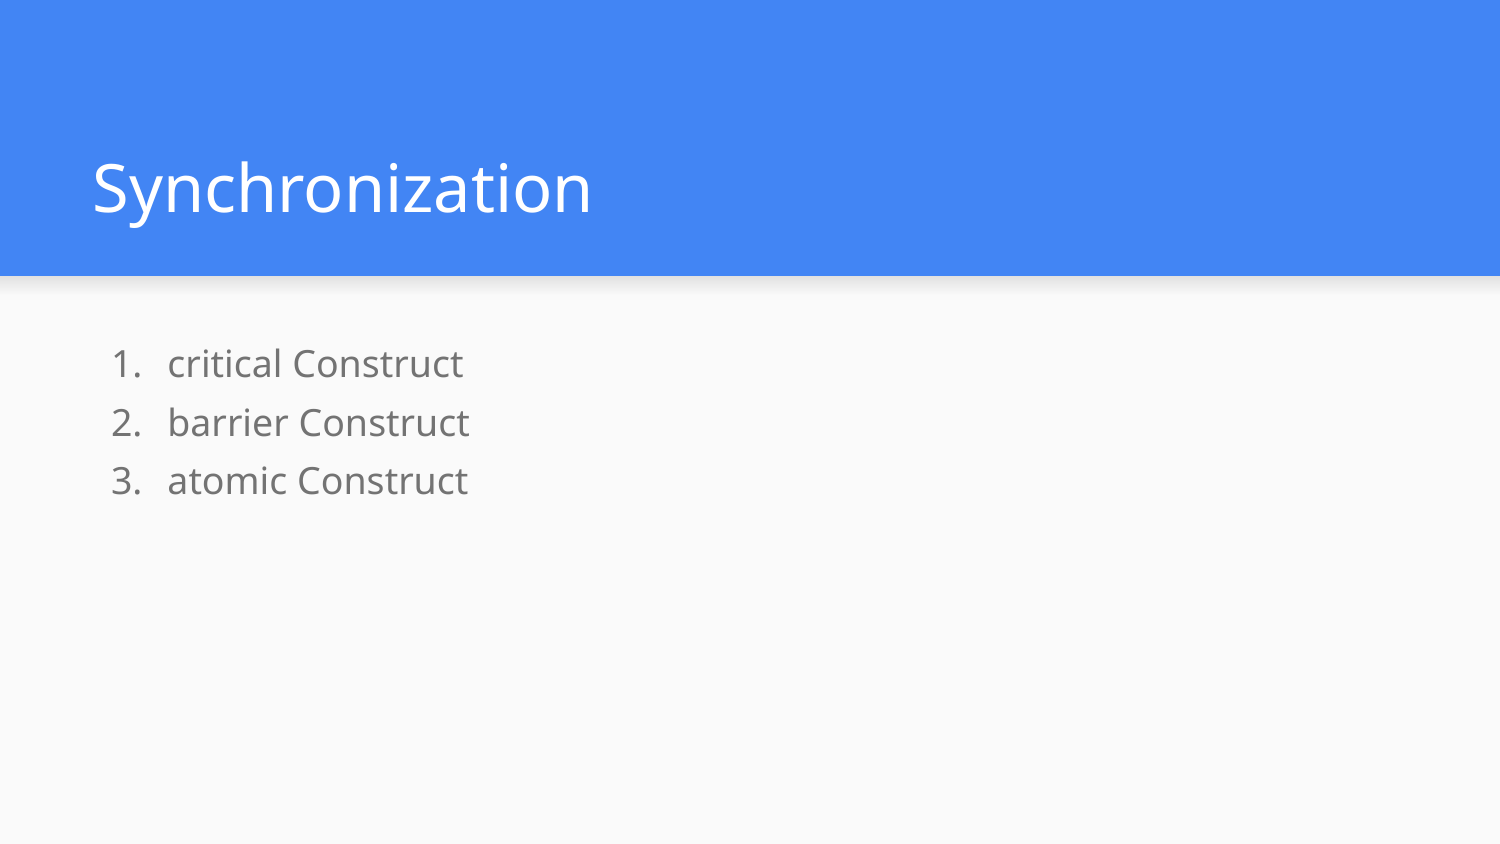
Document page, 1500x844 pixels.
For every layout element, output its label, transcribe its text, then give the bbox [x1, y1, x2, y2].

list critical Construct barrier Construct atomic Construct [77, 314, 1427, 760]
title Synchronization [77, 121, 1427, 248]
